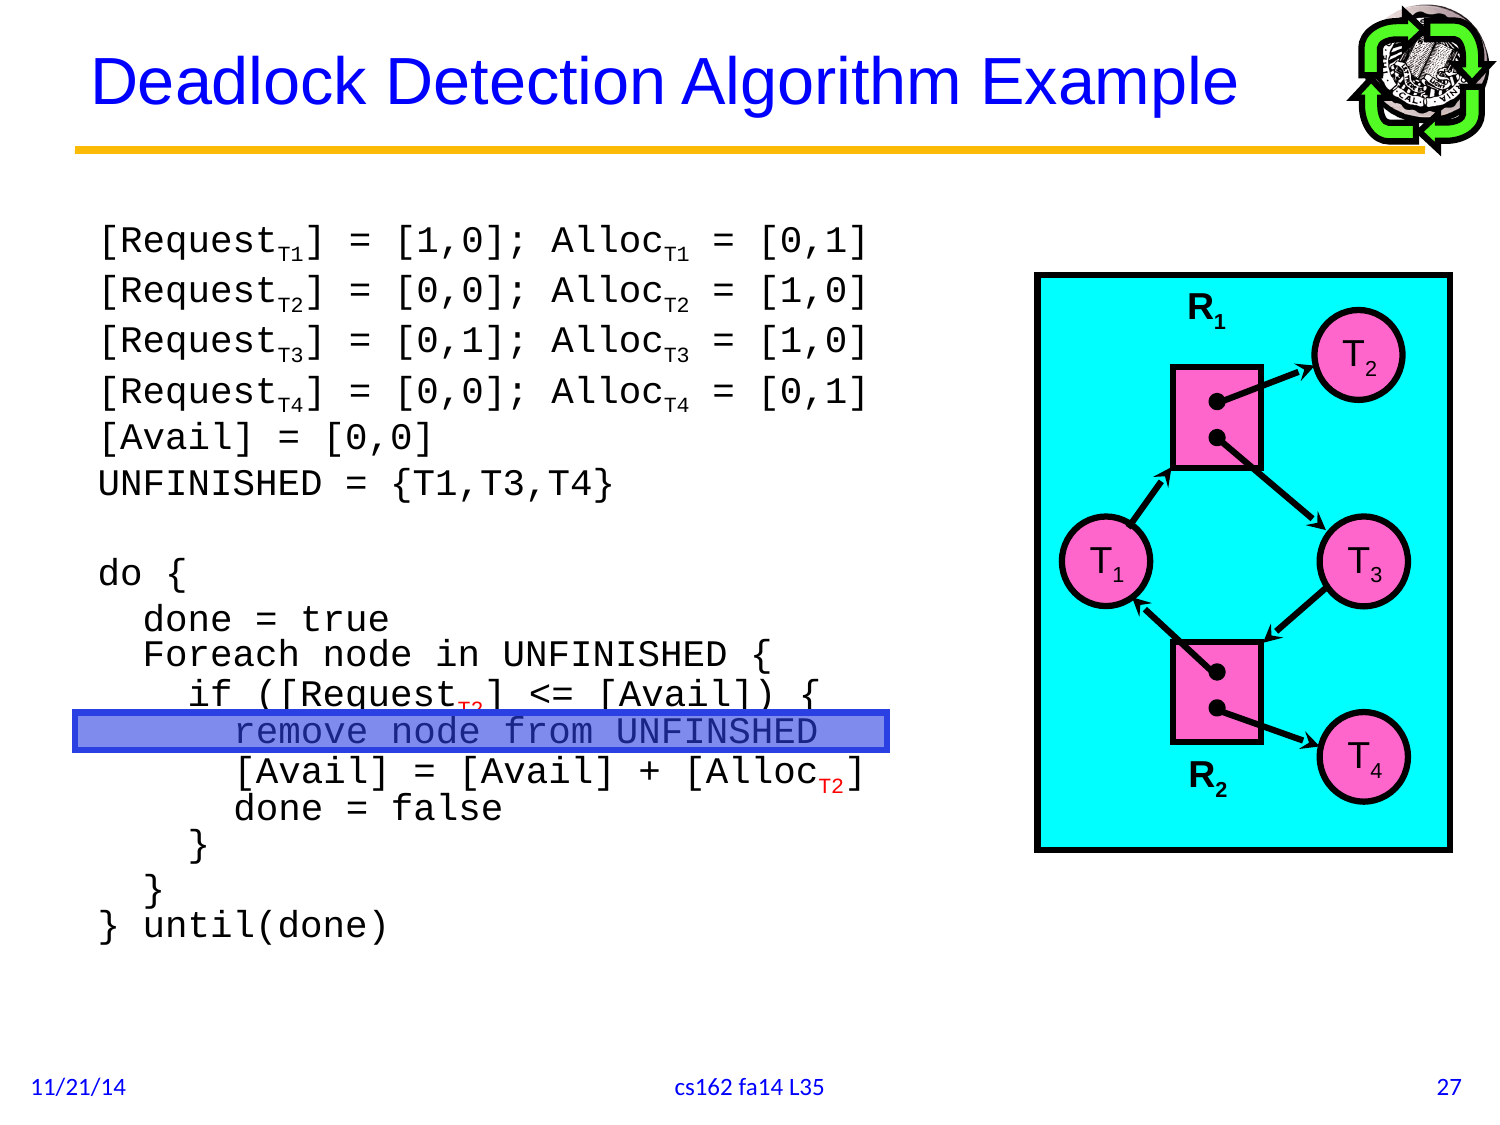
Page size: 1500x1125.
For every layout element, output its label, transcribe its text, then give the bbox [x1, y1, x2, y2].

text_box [1037, 274, 1451, 851]
footer cs162 fa14 L35 [512, 1055, 988, 1115]
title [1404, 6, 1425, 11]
slide_number 27 [1127, 1055, 1478, 1115]
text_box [1353, 12, 1490, 150]
text_box [RequestT1] = [1,0]; AllocT1 = [0,1] [RequestT2] = [0,0]; AllocT2 = [1,0] [RequestT3] = [0,1]; AllocT3 = [1,0] [RequestT4] = [0,0]; AllocT4 = [0,1] [Avail] = [0,0] UNFINISHED = {T1,T3,T4} do { done = true Foreach node in UNFINISHED { if ([RequestT2] <= [Avail]) { remove node from UNFINSHED [Avail] = [Avail] + [AllocT2] done = false } } } until(done) [83, 750, 885, 953]
text_box [RequestT1] = [1,0]; AllocT1 = [0,1] [RequestT2] = [0,0]; AllocT2 = [1,0] [RequestT3] = [0,1]; AllocT3 = [1,0] [RequestT4] = [0,0]; AllocT4 = [0,1] [Avail] = [0,0] UNFINISHED = {T1,T3,T4} do { done = true Foreach node in UNFINISHED { if ([RequestT2] <= [Avail]) { remove node from UNFINSHED [Avail] = [Avail] + [AllocT2] done = false } } } until(done) [83, 212, 885, 712]
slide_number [15, 1055, 366, 1115]
text_box [74, 712, 888, 750]
title Deadlock Detection Algorithm Example [75, 6, 1401, 150]
picture [1350, 0, 1500, 127]
